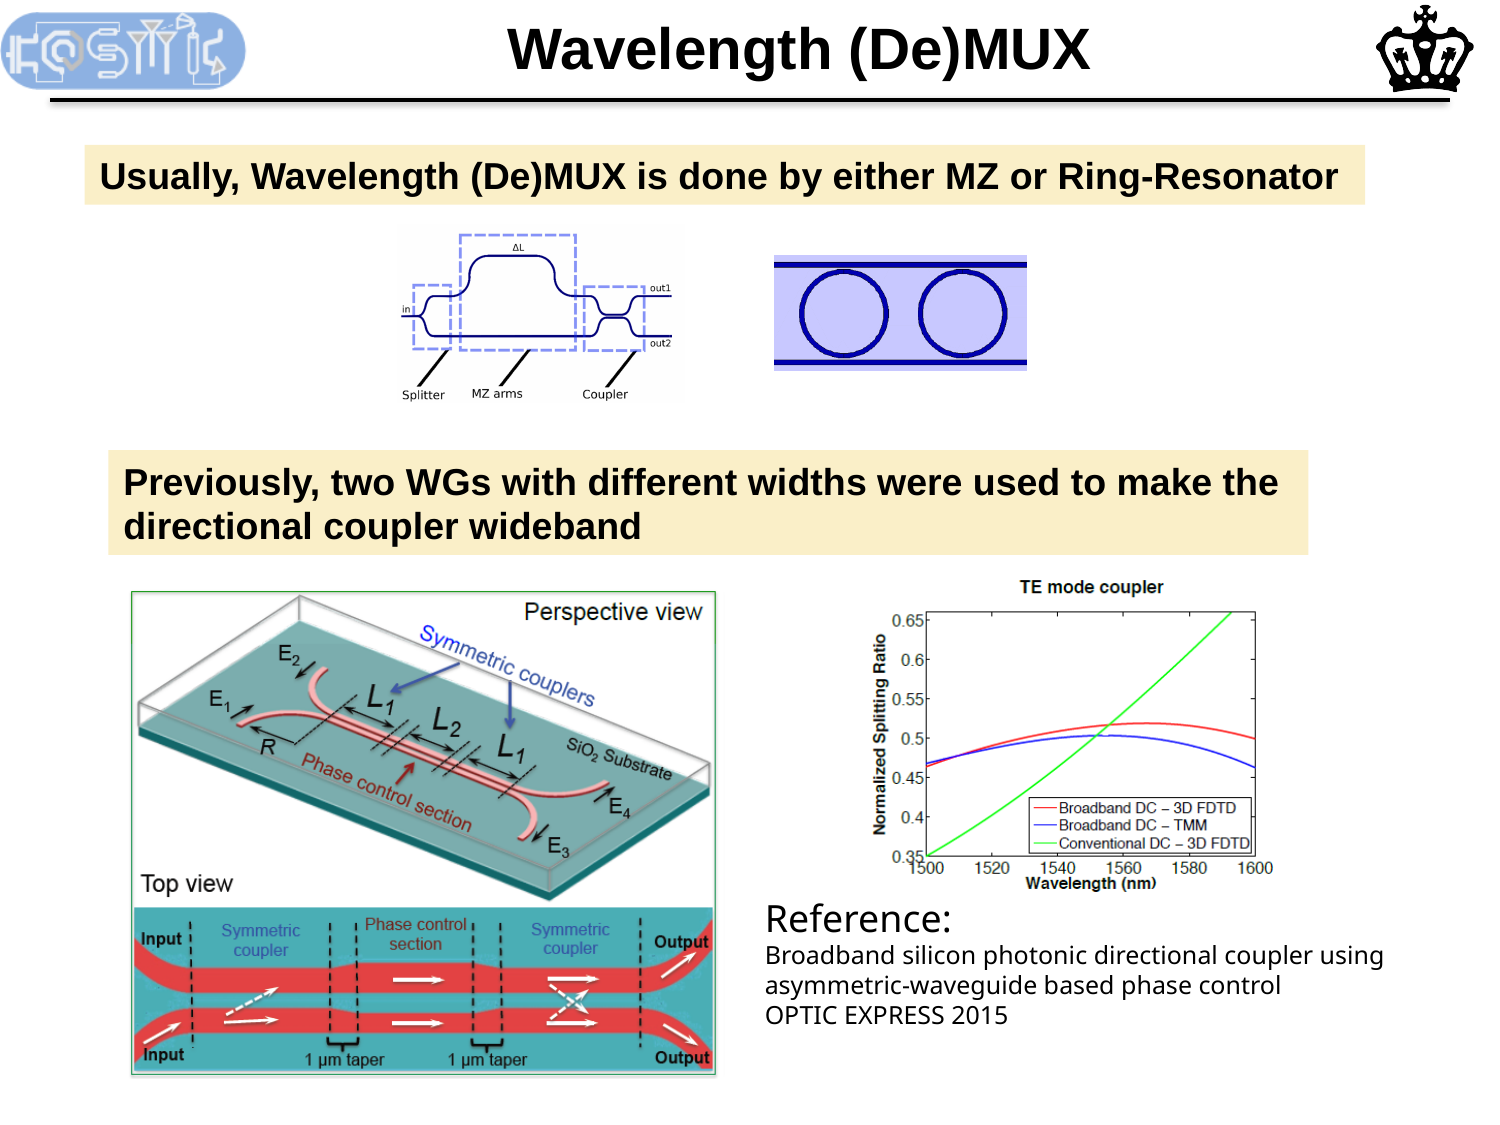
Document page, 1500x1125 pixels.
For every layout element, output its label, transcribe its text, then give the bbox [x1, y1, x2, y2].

picture [1374, 3, 1475, 94]
text_box Reference: Broadband silicon photonic directional coupler using asymmetric-waveguide based phase control OPTIC EXPRESS 2015 [749, 887, 1500, 1038]
title Wavelength (De)MUX [249, 0, 1350, 93]
text_box Previously, two WGs with different widths were used to make the directional coupler wideband [108, 450, 1309, 555]
picture [849, 568, 1279, 895]
picture [774, 255, 1027, 372]
picture [397, 223, 685, 403]
picture [124, 587, 726, 1079]
picture [0, 12, 249, 90]
text_box Usually, Wavelength (De)MUX is done by either MZ or Ring-Resonator [84, 144, 1366, 205]
